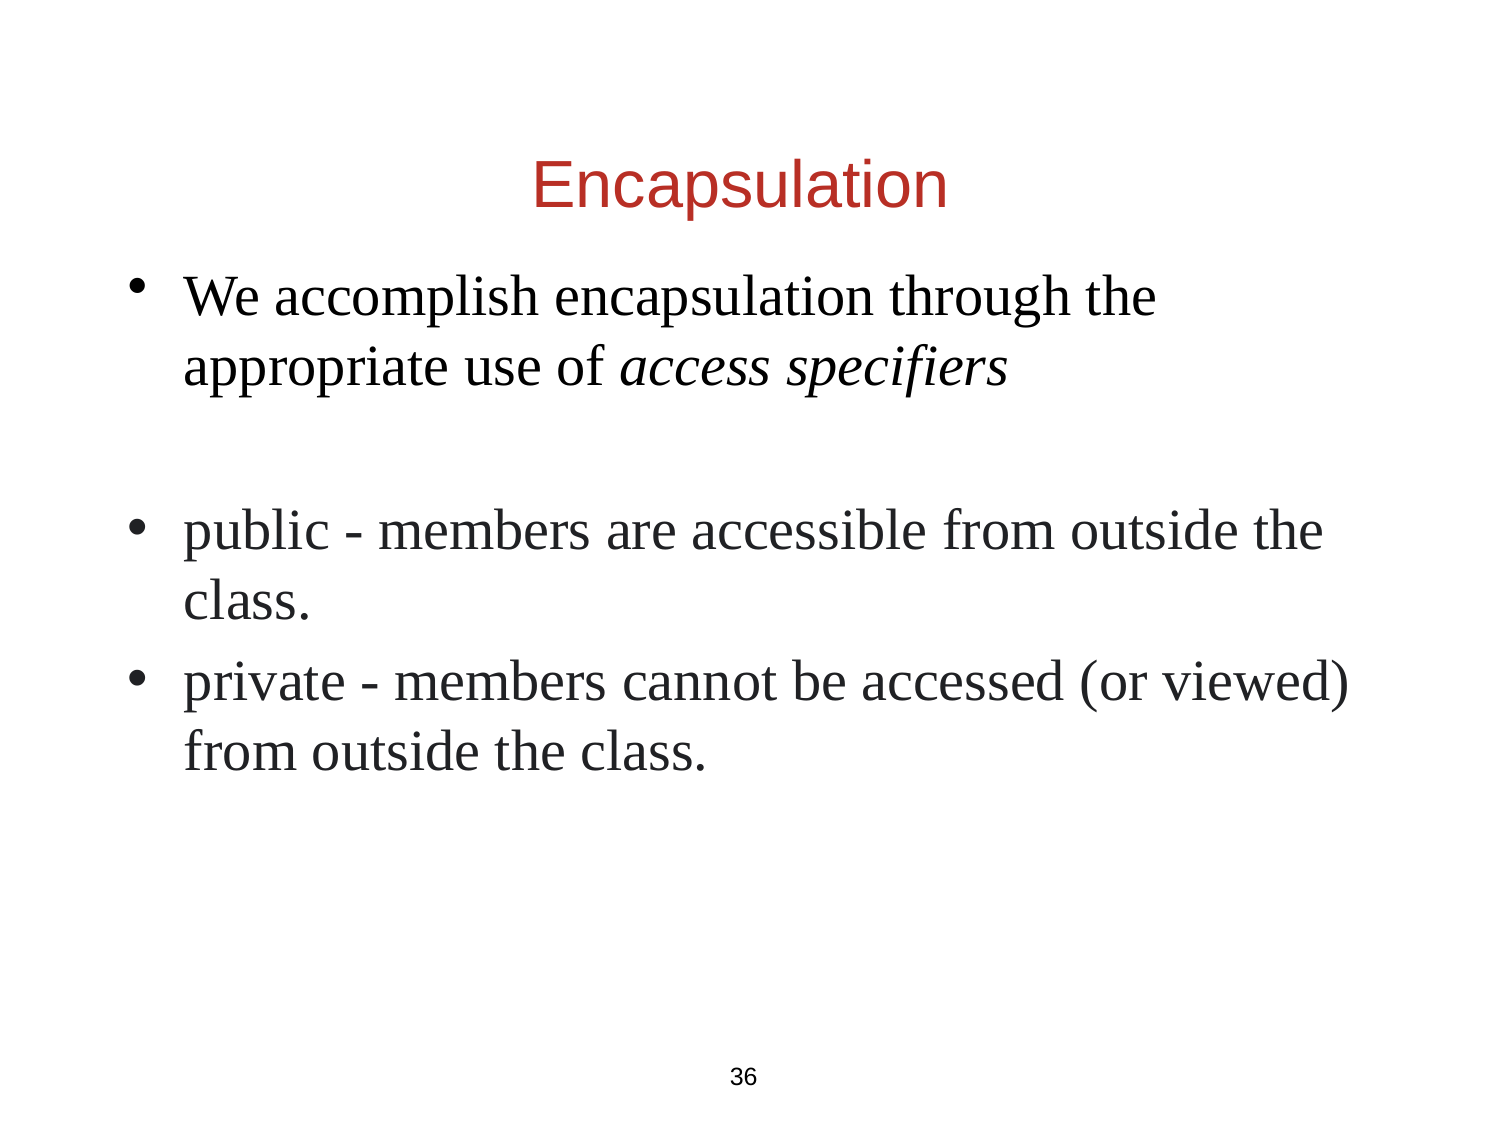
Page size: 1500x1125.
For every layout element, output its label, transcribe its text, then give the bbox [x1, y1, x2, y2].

slide_number 36 [687, 1049, 801, 1101]
title Encapsulation [112, 125, 1388, 238]
list We accomplish encapsulation through the appropriate use of access specifiers public - members are accessible from outside the class. private - members cannot be accessed (or viewed) from outside the class. [112, 249, 1388, 1038]
